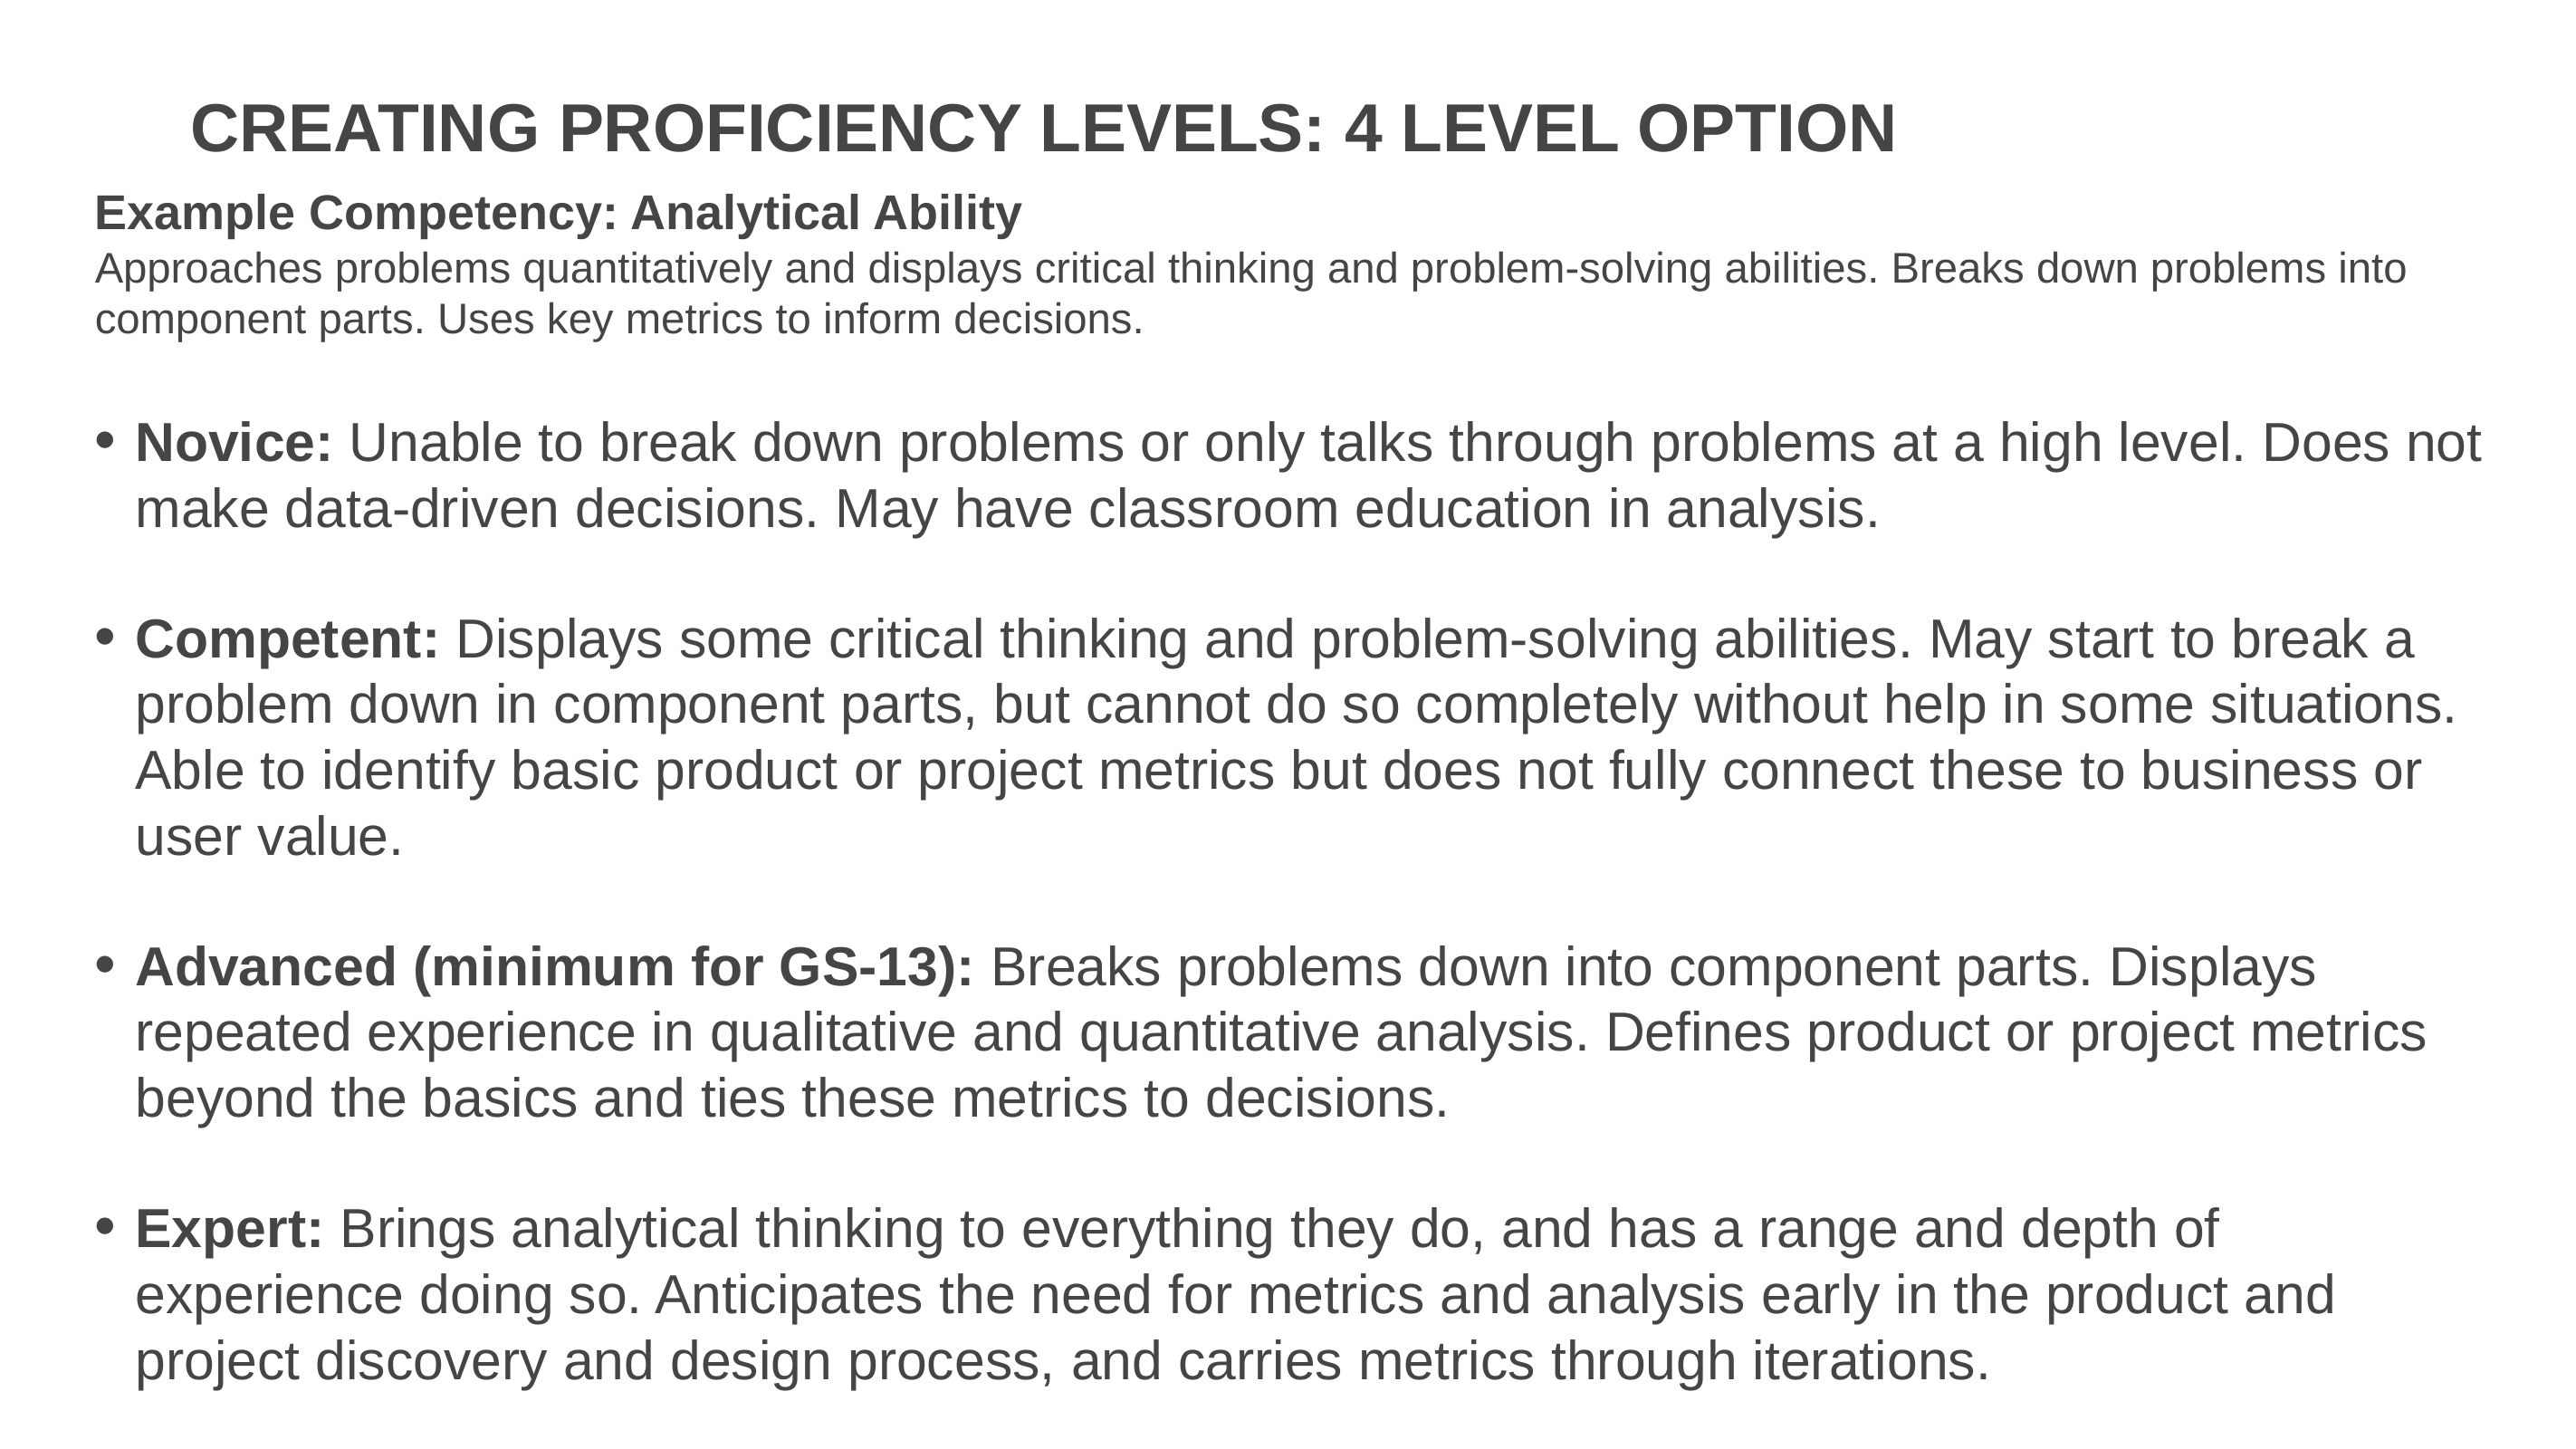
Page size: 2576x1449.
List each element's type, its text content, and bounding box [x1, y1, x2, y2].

list Example Competency: Analytical Ability Approaches problems quantitatively and displays critical thinking and problem-solving abilities. Breaks down problems into component parts. Uses key metrics to inform decisions. Novice: Unable to break down problems or only talks through problems at a high level. Does not make data-driven decisions. May have classroom education in analysis. Competent: Displays some critical thinking and problem-solving abilities. May start to break a problem down in component parts, but cannot do so completely without help in some situations. Able to identify basic product or project metrics but does not fully connect these to business or user value. Advanced (minimum for GS-13): Breaks problems down into component parts. Displays repeated experience in qualitative and quantitative analysis. Defines product or project metrics beyond the basics and ties these metrics to decisions. Expert: Brings analytical thinking to everything they do, and has a range and depth of experience doing so. Anticipates the need for metrics and analysis early in the product and project discovery and design process, and carries metrics through iterations. [71, 181, 2499, 1404]
title Creating proficiency levels: 4 level option [177, 77, 2399, 181]
